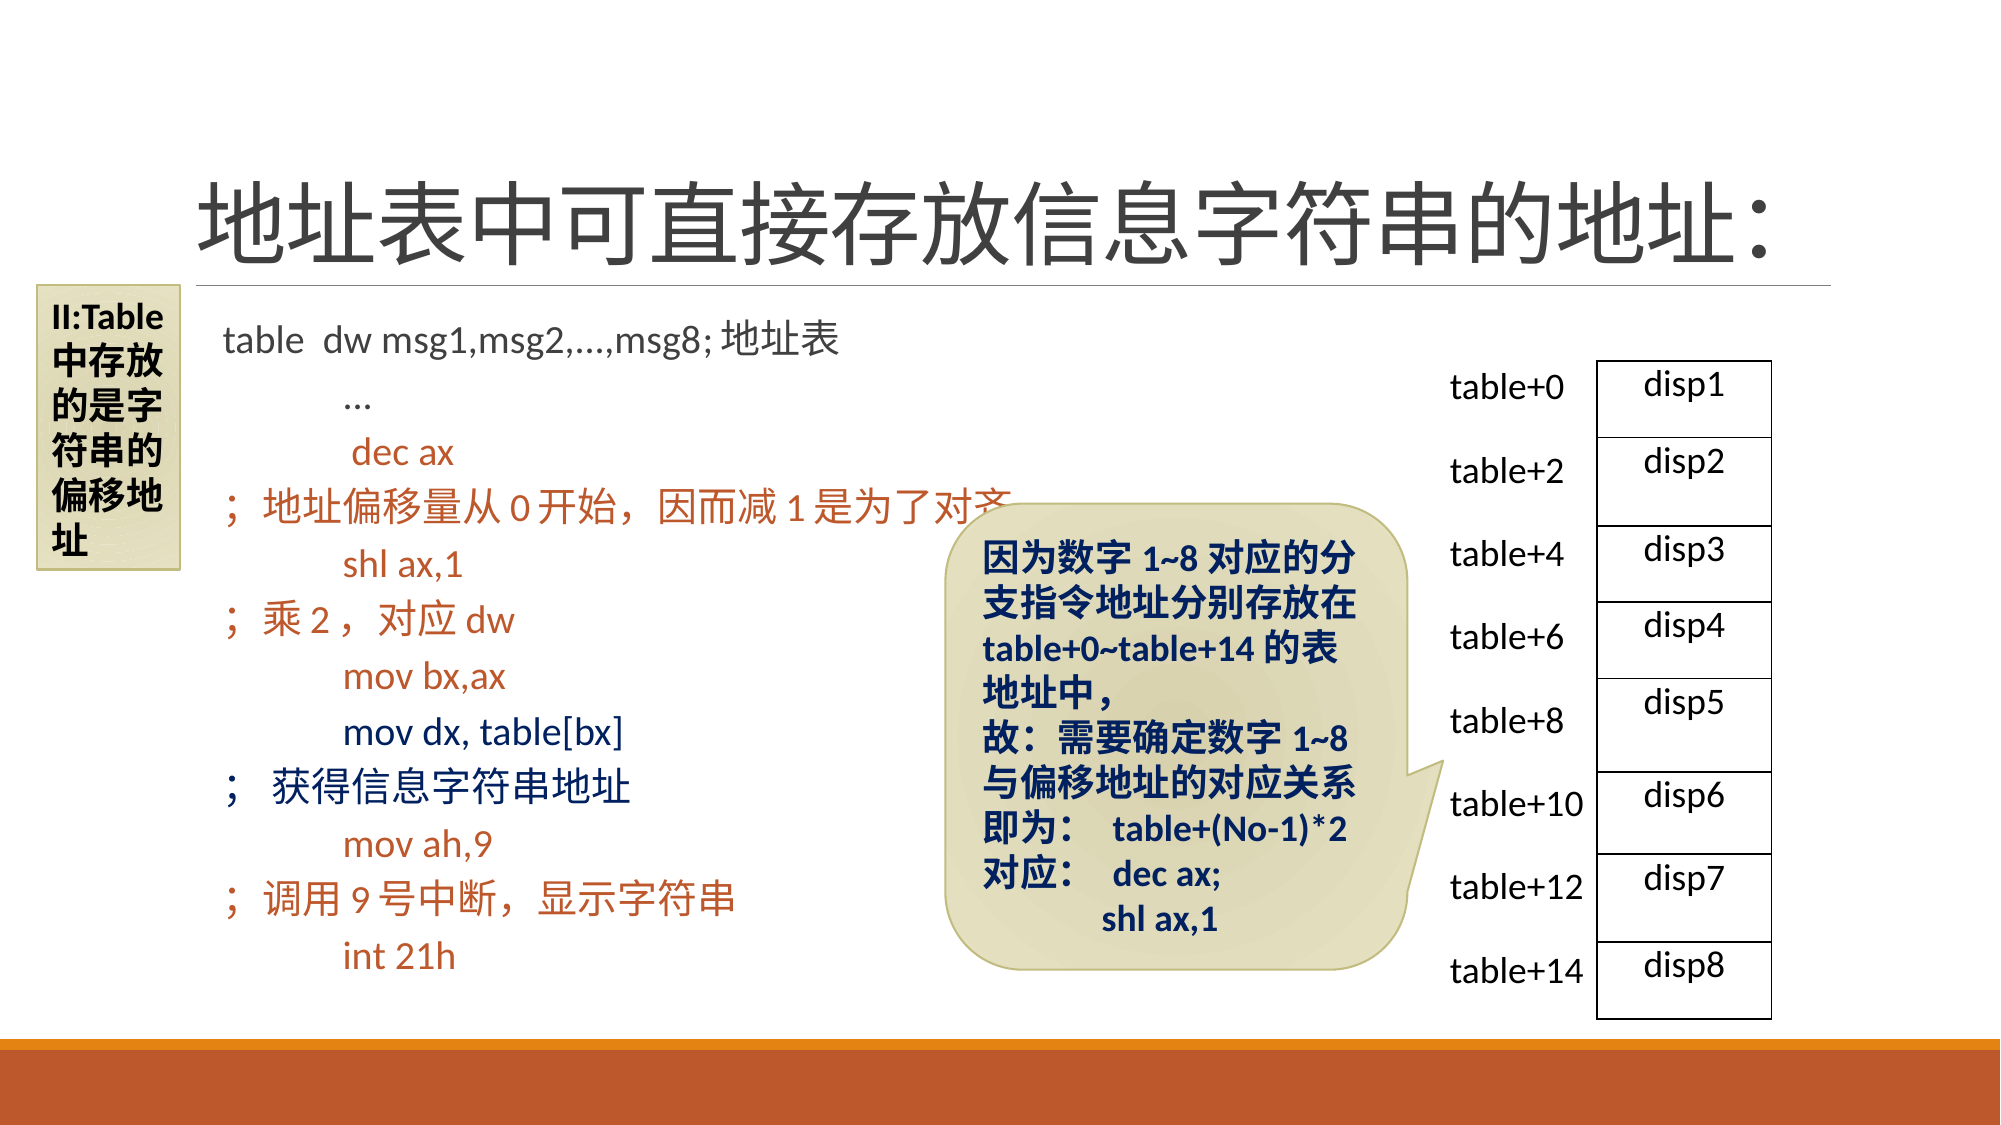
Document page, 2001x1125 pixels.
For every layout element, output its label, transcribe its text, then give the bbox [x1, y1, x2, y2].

list table dw msg1,msg2,...,msg8 ;地址表 ... dec ax ；地址偏移量从0开始，因而减1是为了对齐 shl ax,1 ；乘2，对应dw mov bx,ax mov dx, table[bx] ； 获得信息字符串地址 mov ah,9 ；调用9号中断，显示字符串 int 21h [222, 301, 1017, 1047]
table_cell disp8 [1610, 943, 1771, 1018]
text_box II:Table 中存放的是字符串的偏移地址 [36, 284, 181, 571]
text_box 因为数字1~8对应的分支指令地址分别存放在table+0~table+14的表地址中， 故：需要确定数字1~8与偏移地址的对应关系 即为： table+(No-1)*2 对应： dec ax; shl ax,1 [944, 502, 1445, 971]
table_header disp1 [1610, 362, 1771, 437]
table_cell disp5 [1610, 679, 1771, 771]
text_box table+0 table+2 table+4 table+6 table+8 table+10 table+12 table+14 [1435, 316, 1610, 1082]
table_cell disp7 [1610, 855, 1771, 941]
table_cell disp3 [1610, 527, 1771, 601]
table_cell disp6 [1610, 773, 1771, 853]
table_cell disp4 [1610, 603, 1771, 678]
table_cell disp2 [1610, 438, 1771, 525]
title 地址表中可直接存放信息字符串的地址： [180, 47, 1830, 285]
